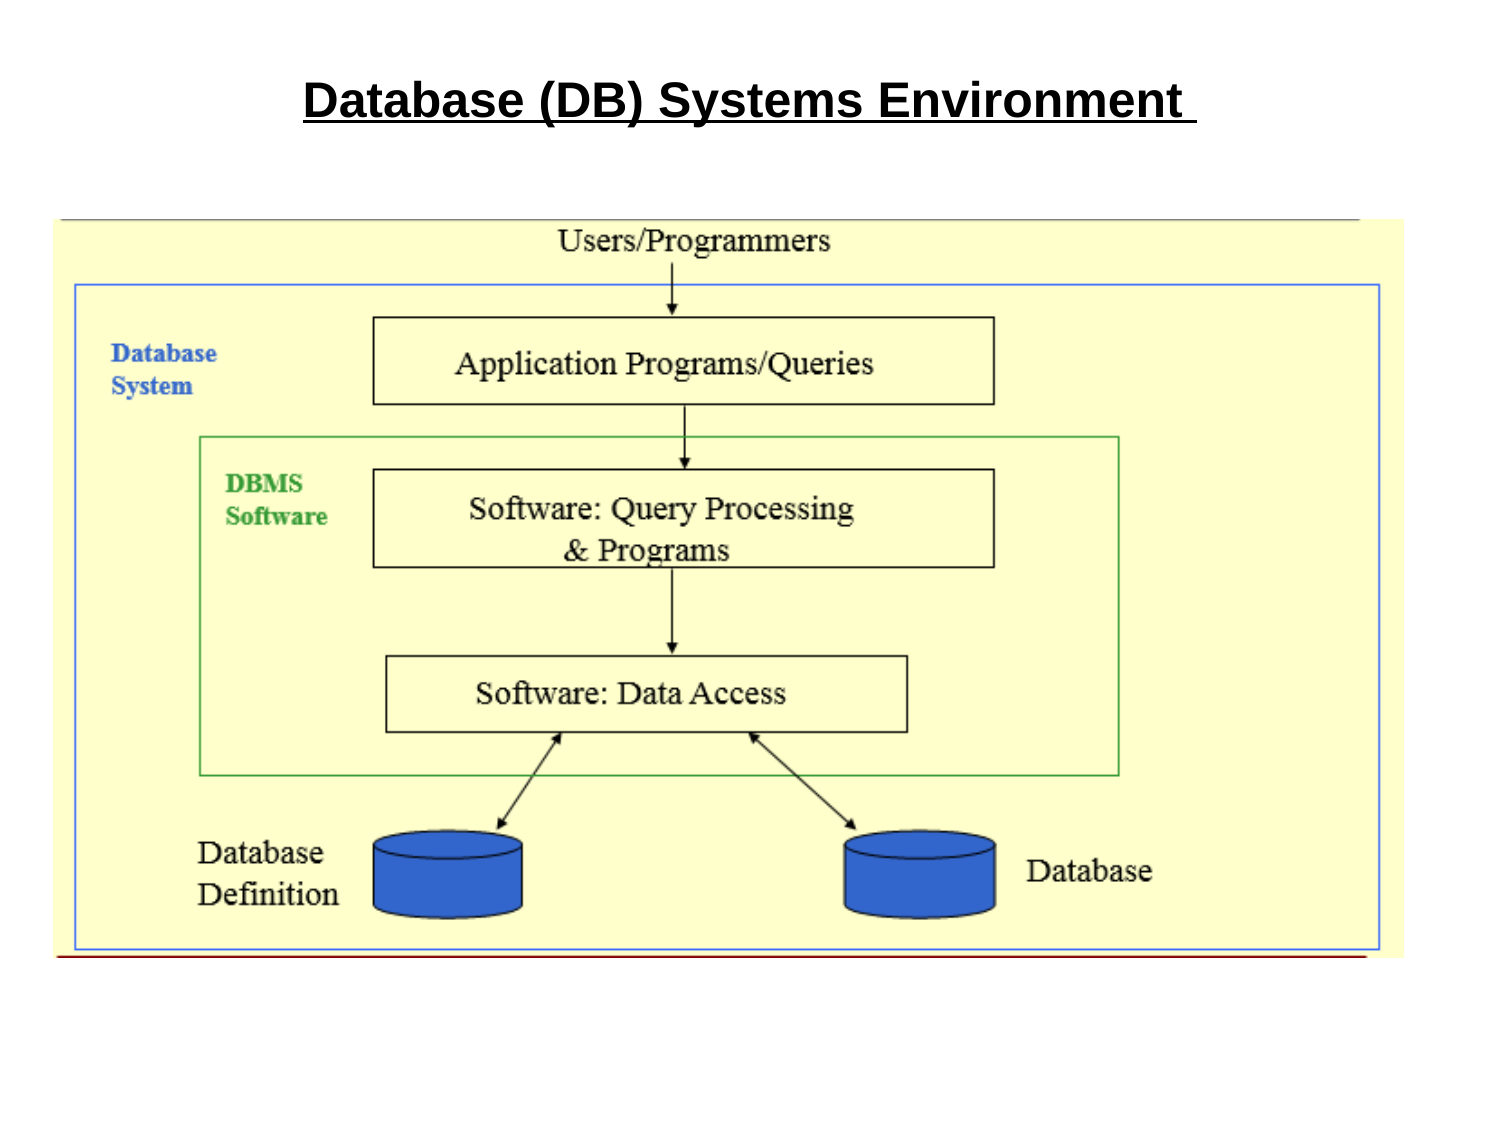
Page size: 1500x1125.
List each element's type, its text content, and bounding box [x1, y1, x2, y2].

picture [52, 219, 1404, 958]
title Database (DB) Systems Environment [75, 45, 1425, 149]
